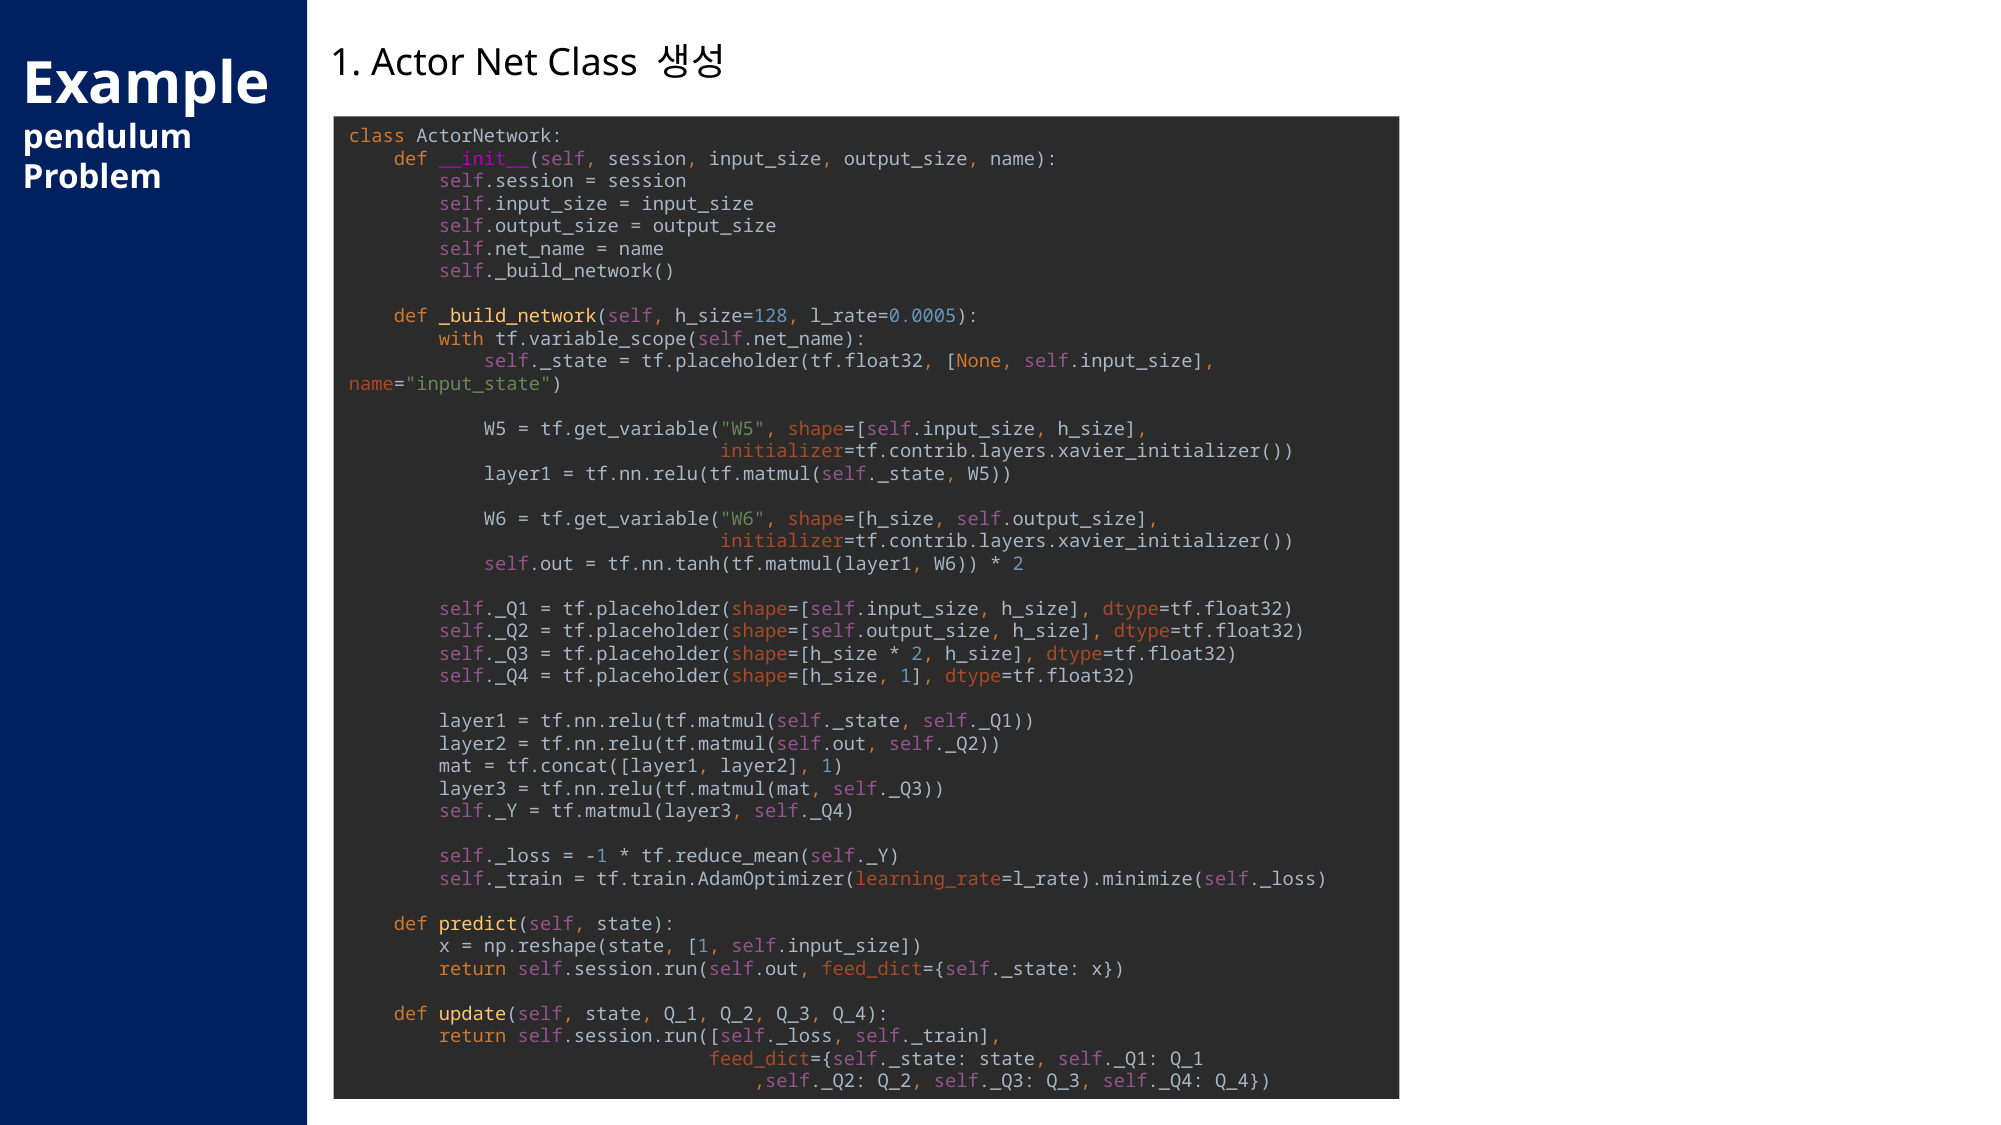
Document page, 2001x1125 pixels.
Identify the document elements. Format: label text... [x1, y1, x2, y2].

text_box [0, 0, 308, 1125]
text_box 1. Actor Net Class 생성 [315, 30, 1029, 91]
text_box class ActorNetwork: def __init__(self, session, input_size, output_size, name): self.session = session self.input_size = input_size self.output_size = output_size self.net_name = name self._build_network() def _build_network(self, h_size=128, l_rate=0.0005): with tf.variable_scope(self.net_name): self._state = tf.placeholder(tf.float32, [None, self.input_size], name="input_state") W5 = tf.get_variable("W5", shape=[self.input_size, h_size], initializer=tf.contrib.layers.xavier_initializer()) layer1 = tf.nn.relu(tf.matmul(self._state, W5)) W6 = tf.get_variable("W6", shape=[h_size, self.output_size], initializer=tf.contrib.layers.xavier_initializer()) self.out = tf.nn.tanh(tf.matmul(layer1, W6)) * 2 self._Q1 = tf.placeholder(shape=[self.input_size, h_size], dtype=tf.float32) self._Q2 = tf.placeholder(shape=[self.output_size, h_size], dtype=tf.float32) self._Q3 = tf.placeholder(shape=[h_size * 2, h_size], dtype=tf.float32) self._Q4 = tf.placeholder(shape=[h_size, 1], dtype=tf.float32) layer1 = tf.nn.relu(tf.matmul(self._state, self._Q1)) layer2 = tf.nn.relu(tf.matmul(self.out, self._Q2)) mat = tf.concat([layer1, layer2], 1) layer3 = tf.nn.relu(tf.matmul(mat, self._Q3)) self._Y = tf.matmul(layer3, self._Q4) self._loss = -1 * tf.reduce_mean(self._Y) self._train = tf.train.AdamOptimizer(learning_rate=l_rate).minimize(self._loss) def predict(self, state): x = np.reshape(state, [1, self.input_size]) return self.session.run(self.out, feed_dict={self._state: x}) def update(self, state, Q_1, Q_2, Q_3, Q_4): return self.session.run([self._loss, self._train], feed_dict={self._state: state, self._Q1: Q_1 ,self._Q2: Q_2, self._Q3: Q_3, self._Q4: Q_4}) [333, 116, 1400, 1099]
text_box Example pendulum Problem [8, 38, 300, 273]
